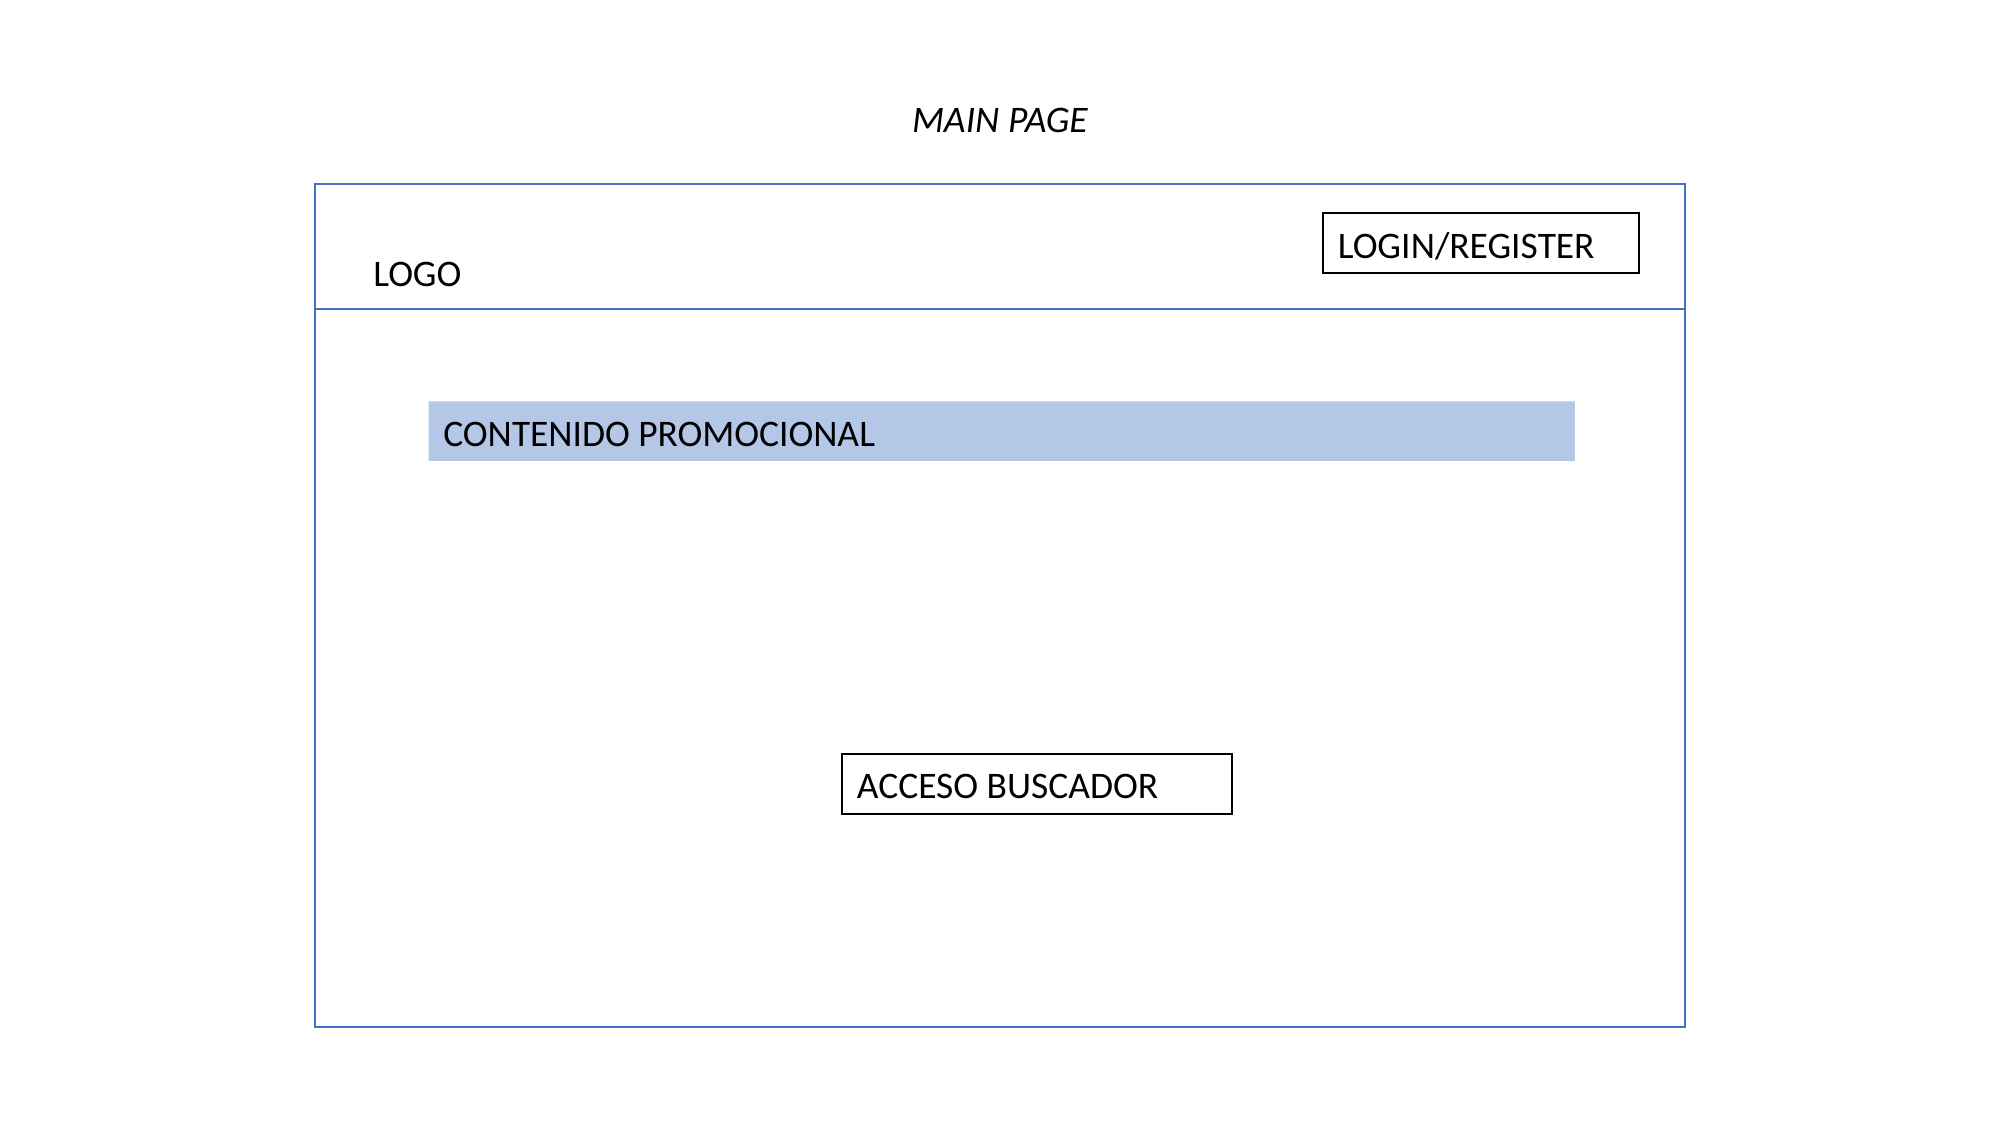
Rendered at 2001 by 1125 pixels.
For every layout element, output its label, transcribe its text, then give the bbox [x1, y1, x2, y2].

text_box ACCESO BUSCADOR [841, 753, 1233, 815]
text_box LOGO [358, 241, 544, 301]
text_box LOGIN/REGISTER [1322, 212, 1640, 274]
text_box [314, 183, 1686, 310]
text_box MAIN PAGE [800, 87, 1200, 148]
text_box CONTENIDO PROMOCIONAL [428, 401, 1575, 461]
text_box [314, 310, 1686, 1028]
